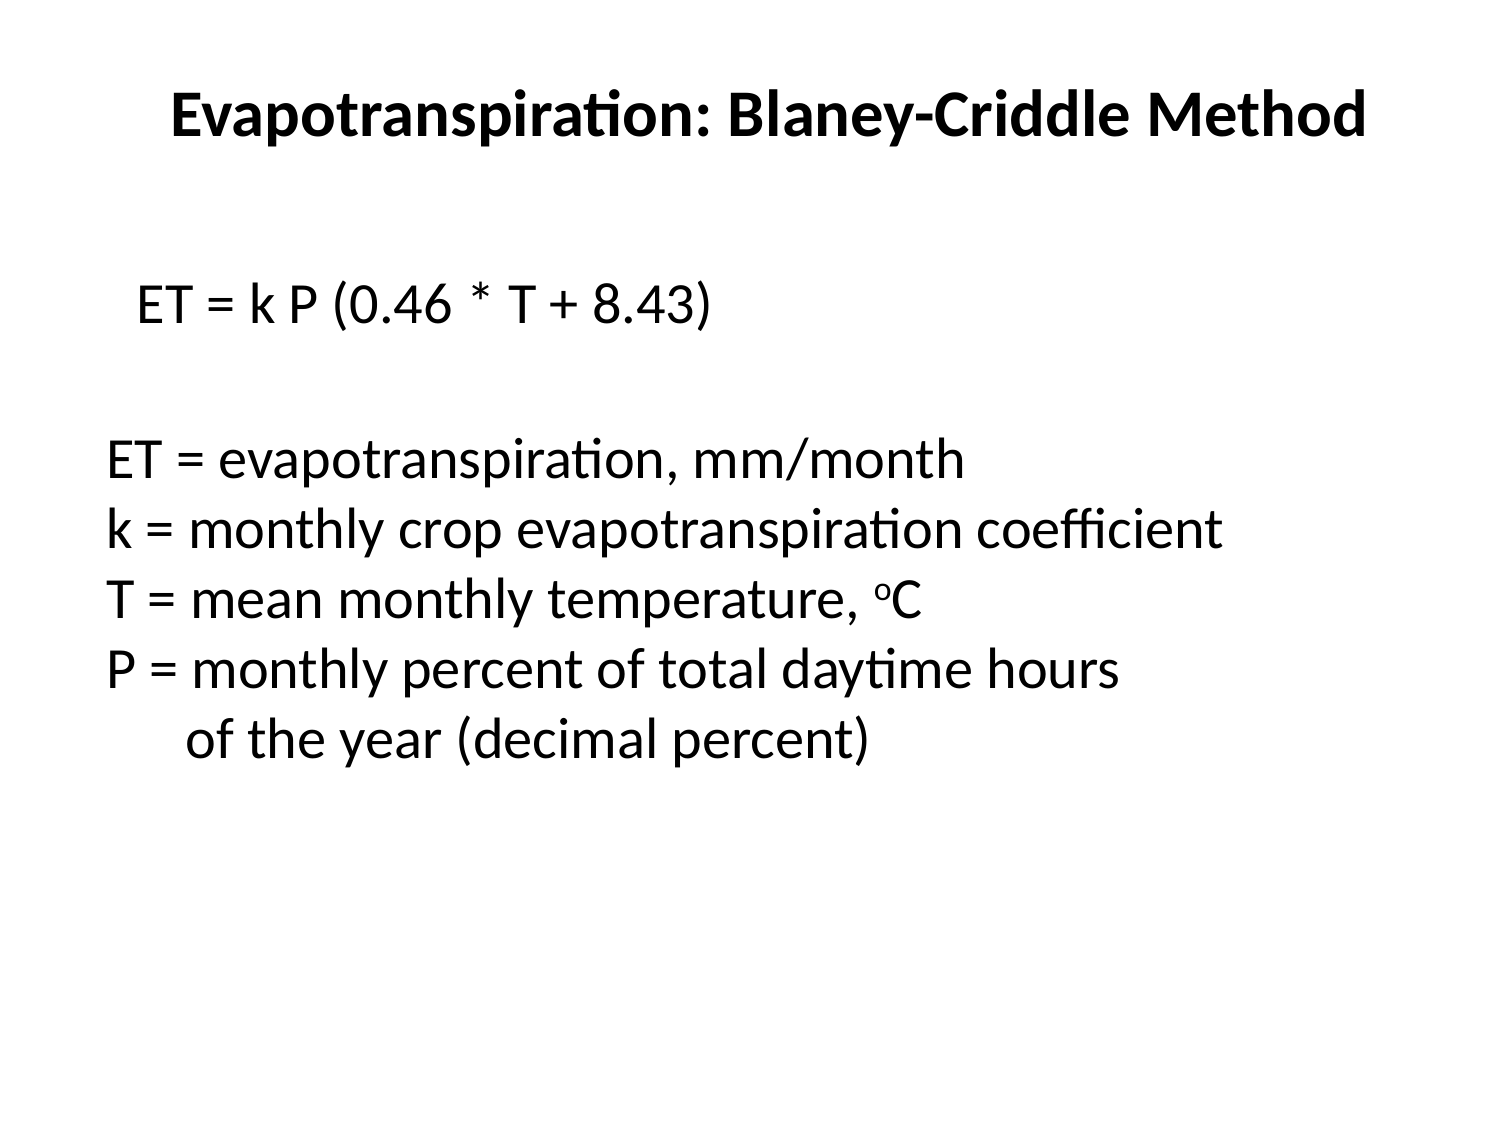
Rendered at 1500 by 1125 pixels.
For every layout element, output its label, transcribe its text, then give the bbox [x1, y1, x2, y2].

text_box ET = evapotranspiration, mm/month k = monthly crop evapotranspiration coefficient T = mean monthly temperature, oC P = monthly percent of total daytime hours of the year (decimal percent) [91, 412, 1239, 778]
text_box ET = k P (0.46 * T + 8.43) [121, 258, 729, 343]
text_box Evapotranspiration: Blaney-Criddle Method [155, 62, 1385, 158]
